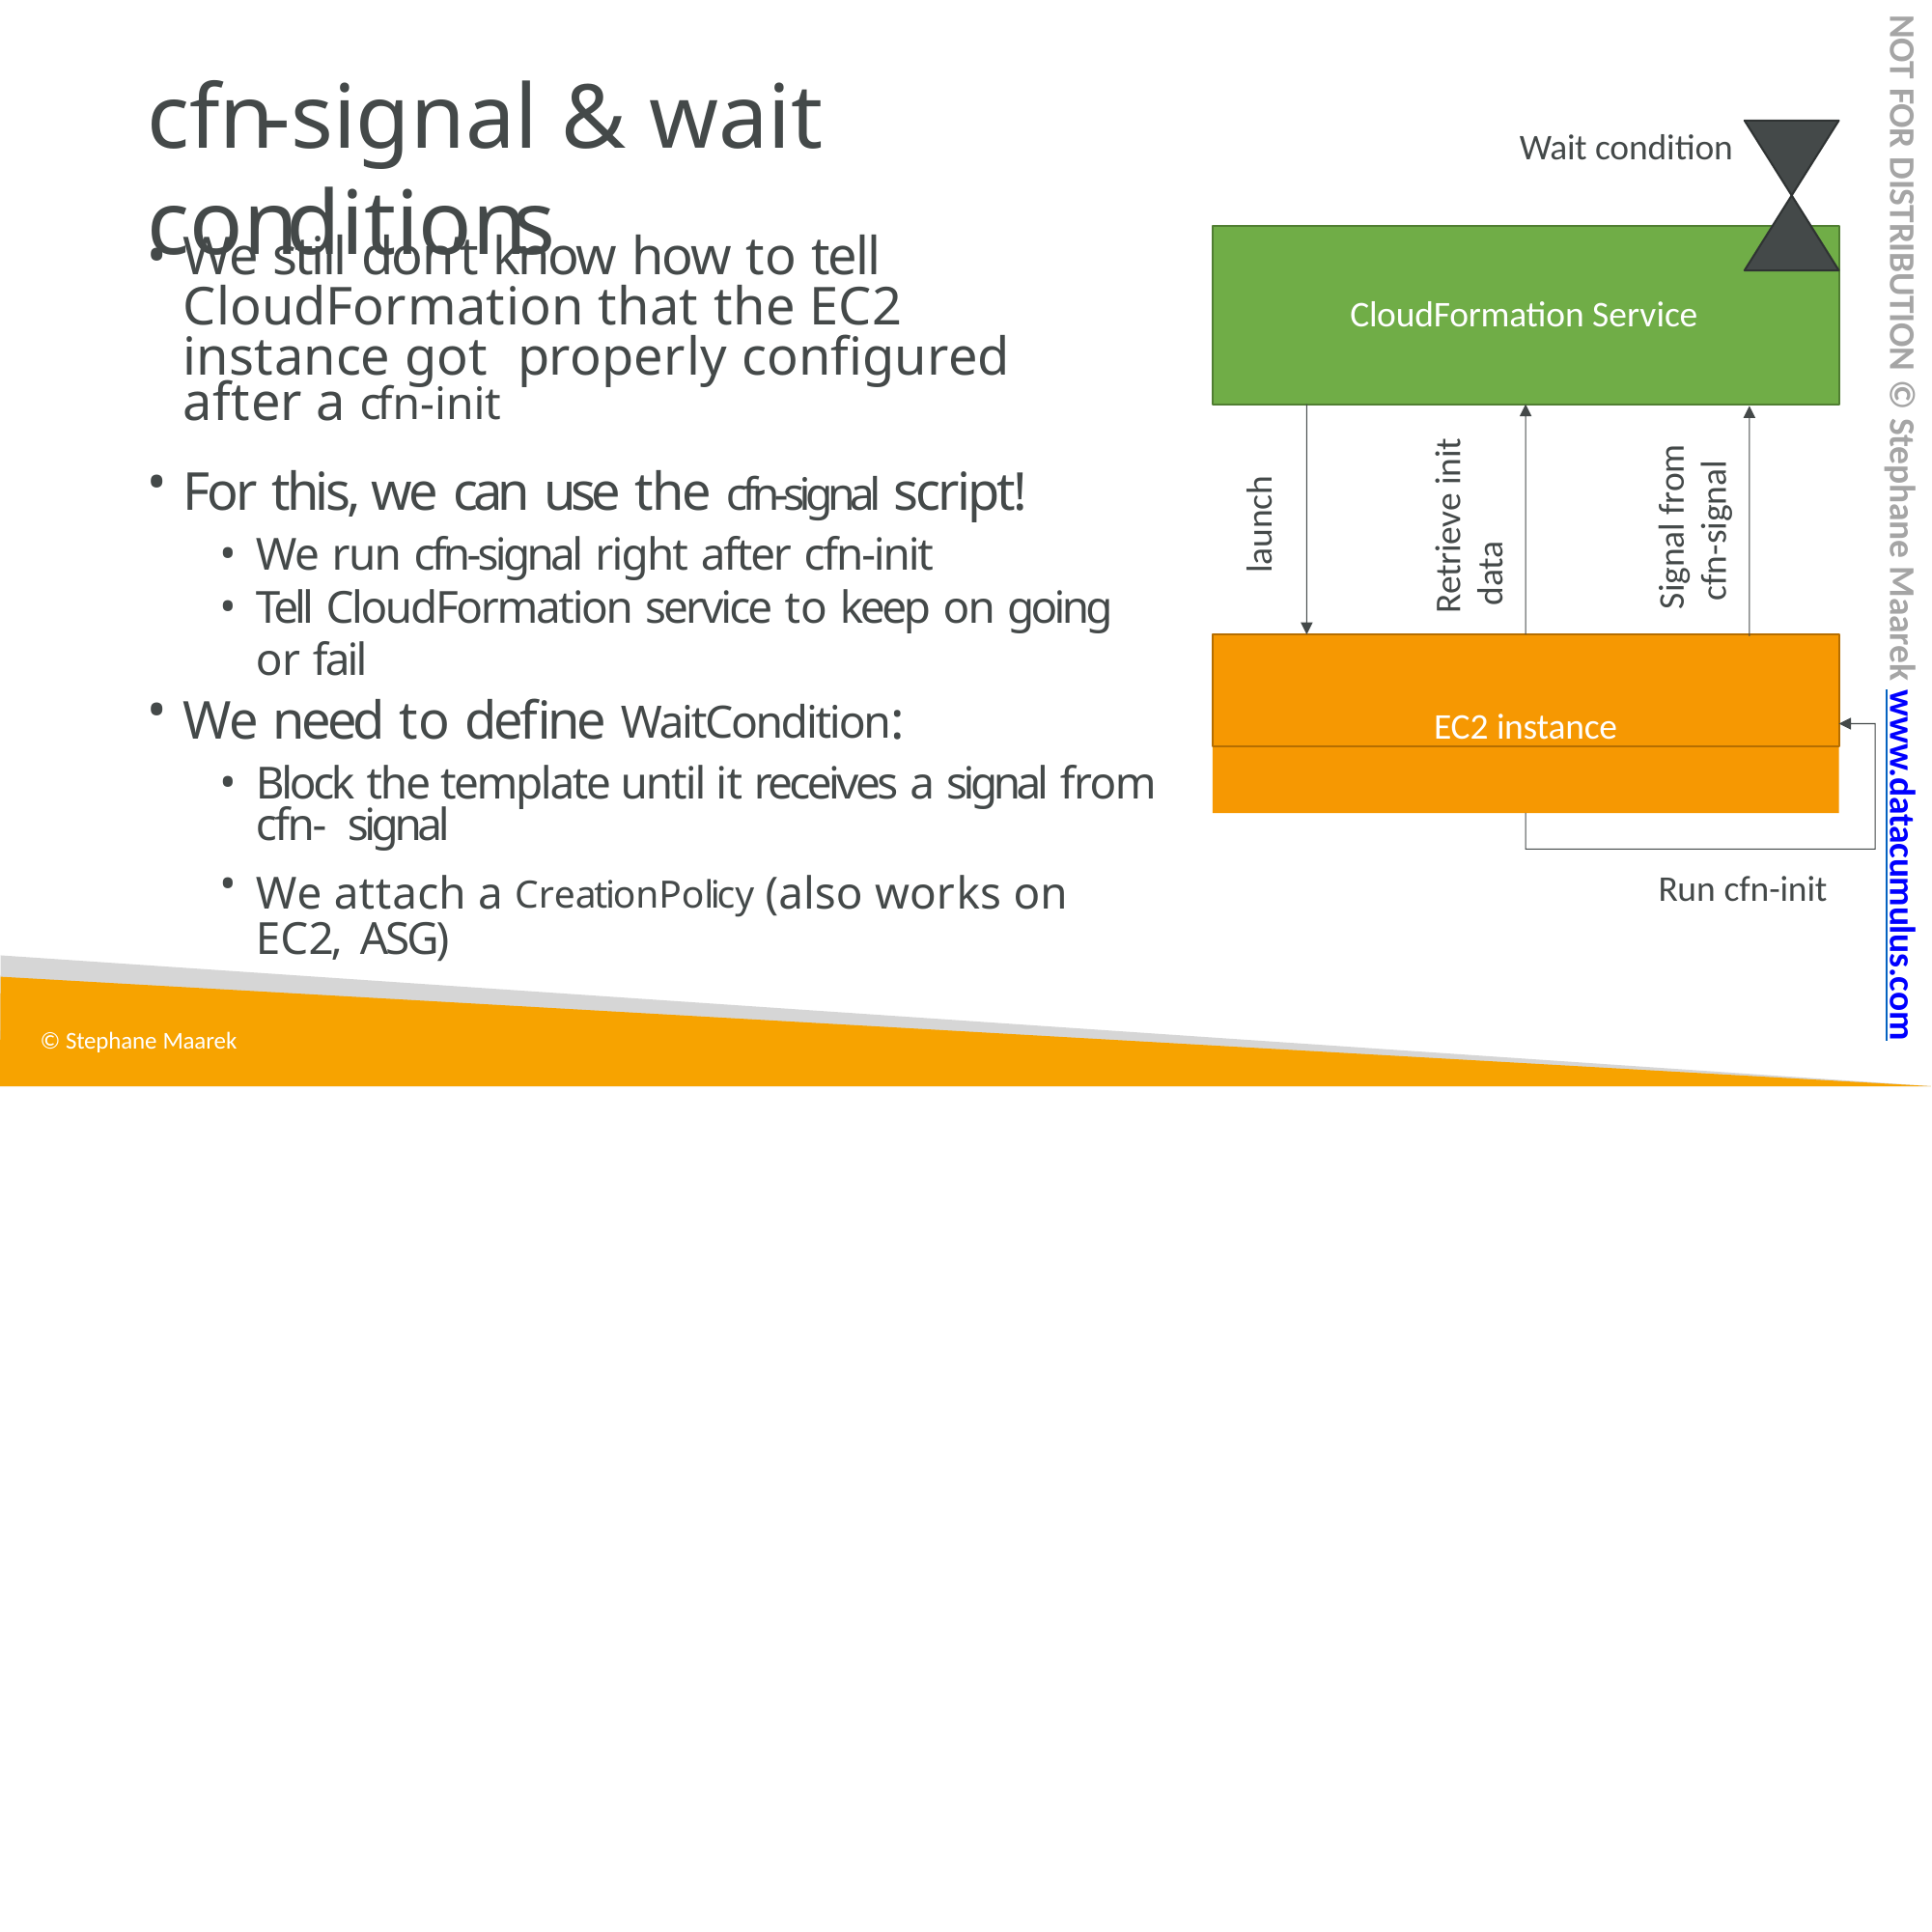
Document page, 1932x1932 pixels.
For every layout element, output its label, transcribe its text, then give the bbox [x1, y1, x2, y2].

text_box [1301, 413, 1313, 635]
text_box Signal from cfn-signal [1648, 440, 1740, 612]
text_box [1743, 119, 1840, 272]
text_box [1525, 717, 1876, 850]
text_box NOT FOR DISTRIBUTION © Stephane Maarek www.datacumulus.com [1877, 12, 1926, 1051]
text_box [1743, 413, 1756, 636]
text_box Retrieve init data [1425, 433, 1516, 616]
text_box Run cfn-init [1656, 862, 1832, 909]
text_box © Stephane Maarek [38, 1022, 241, 1054]
text_box launch [1235, 472, 1284, 575]
text_box We still don’t know how to tell CloudFormation that the EC2 instance got properly configured after a cfn-init [145, 220, 1062, 436]
text_box [1519, 413, 1532, 635]
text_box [1211, 224, 1840, 406]
text_box For this, we can use the cfn-signal script! We run cfn-signal right after cfn-init Tell CloudFormation service to keep on going or fail We need to define WaitCondition: Block the template until it receives a signal from cfn- signal We attach a CreationPolicy (also works on EC2, ASG) [145, 462, 1163, 964]
title cfn-signal & wait conditions [145, 58, 1090, 383]
text_box [1212, 746, 1839, 814]
text_box EC2 instance [1212, 634, 1839, 746]
text_box Wait condition [1517, 121, 1738, 167]
